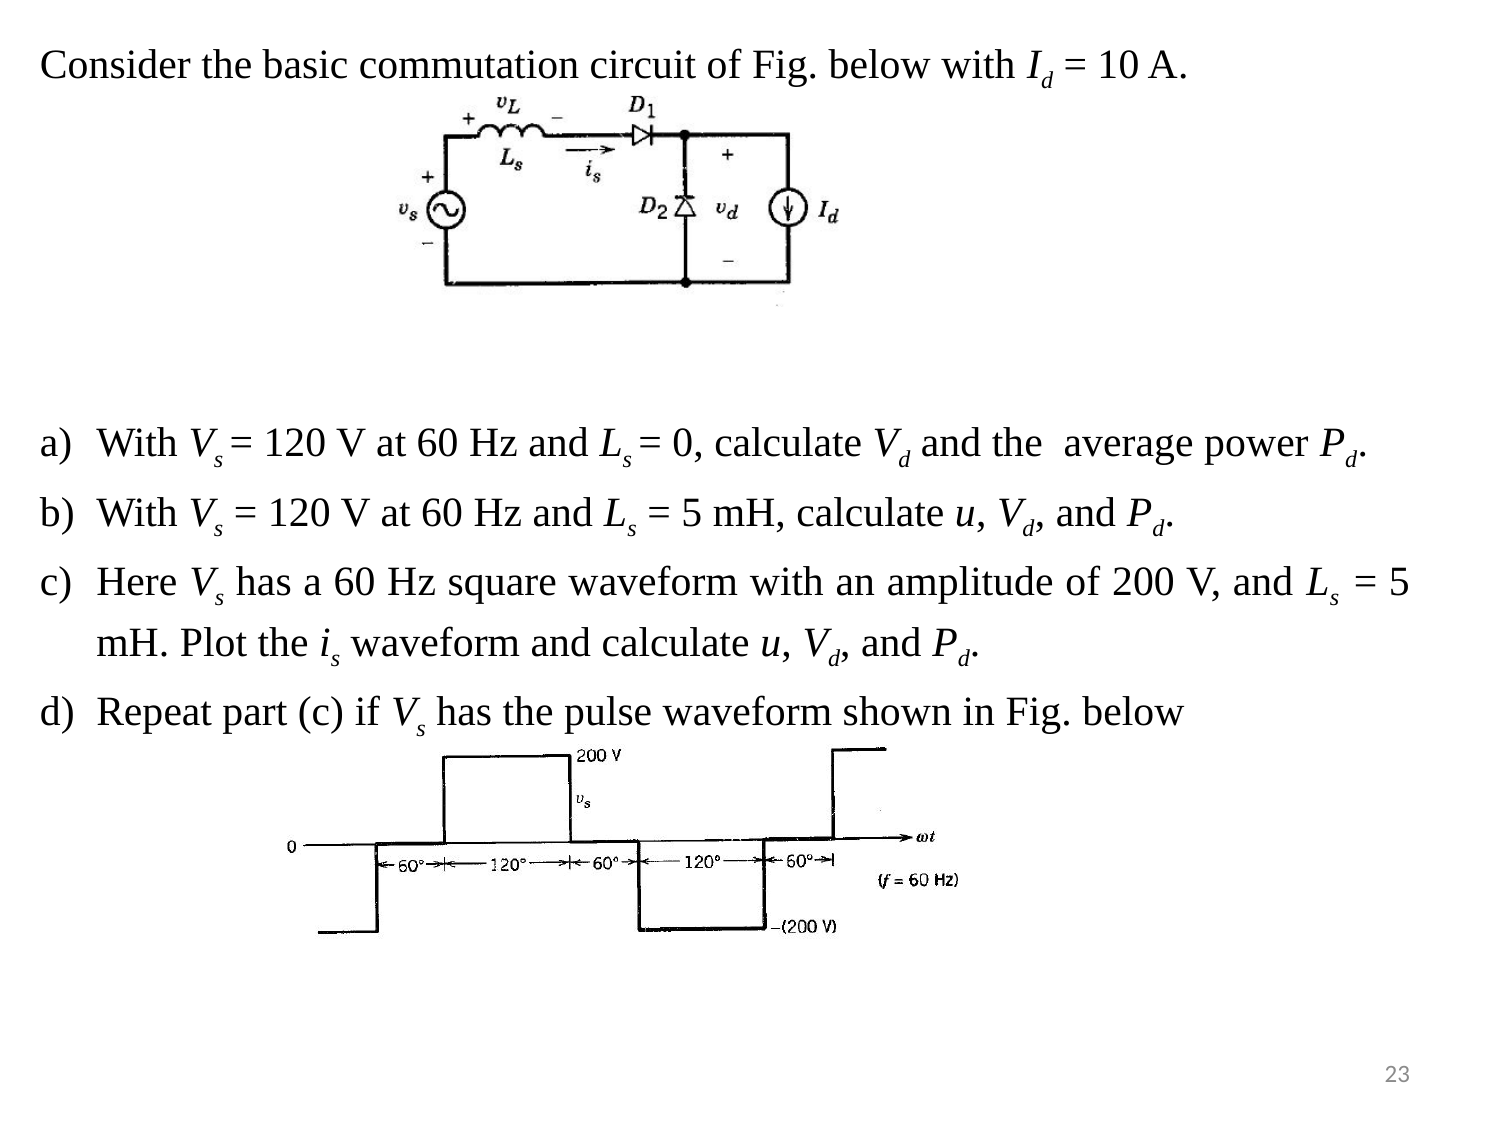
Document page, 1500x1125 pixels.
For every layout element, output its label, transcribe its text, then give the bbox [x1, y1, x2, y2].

picture [273, 737, 965, 946]
list Consider the basic commutation circuit of Fig. below with Id = 10 A. With Vs = 120 V at 60 Hz and Ls = 0, calculate Vd and the average power Pd. With Vs = 120 V at 60 Hz and Ls = 5 mH, calculate u, Vd, and Pd. Here Vs has a 60 Hz square waveform with an amplitude of 200 V, and Ls = 5 mH. Plot the is waveform and calculate u, Vd, and Pd. Repeat part (c) if Vs has the pulse waveform shown in Fig. below [24, 24, 1425, 1005]
picture [387, 87, 851, 308]
slide_number 23 [1074, 1042, 1425, 1103]
